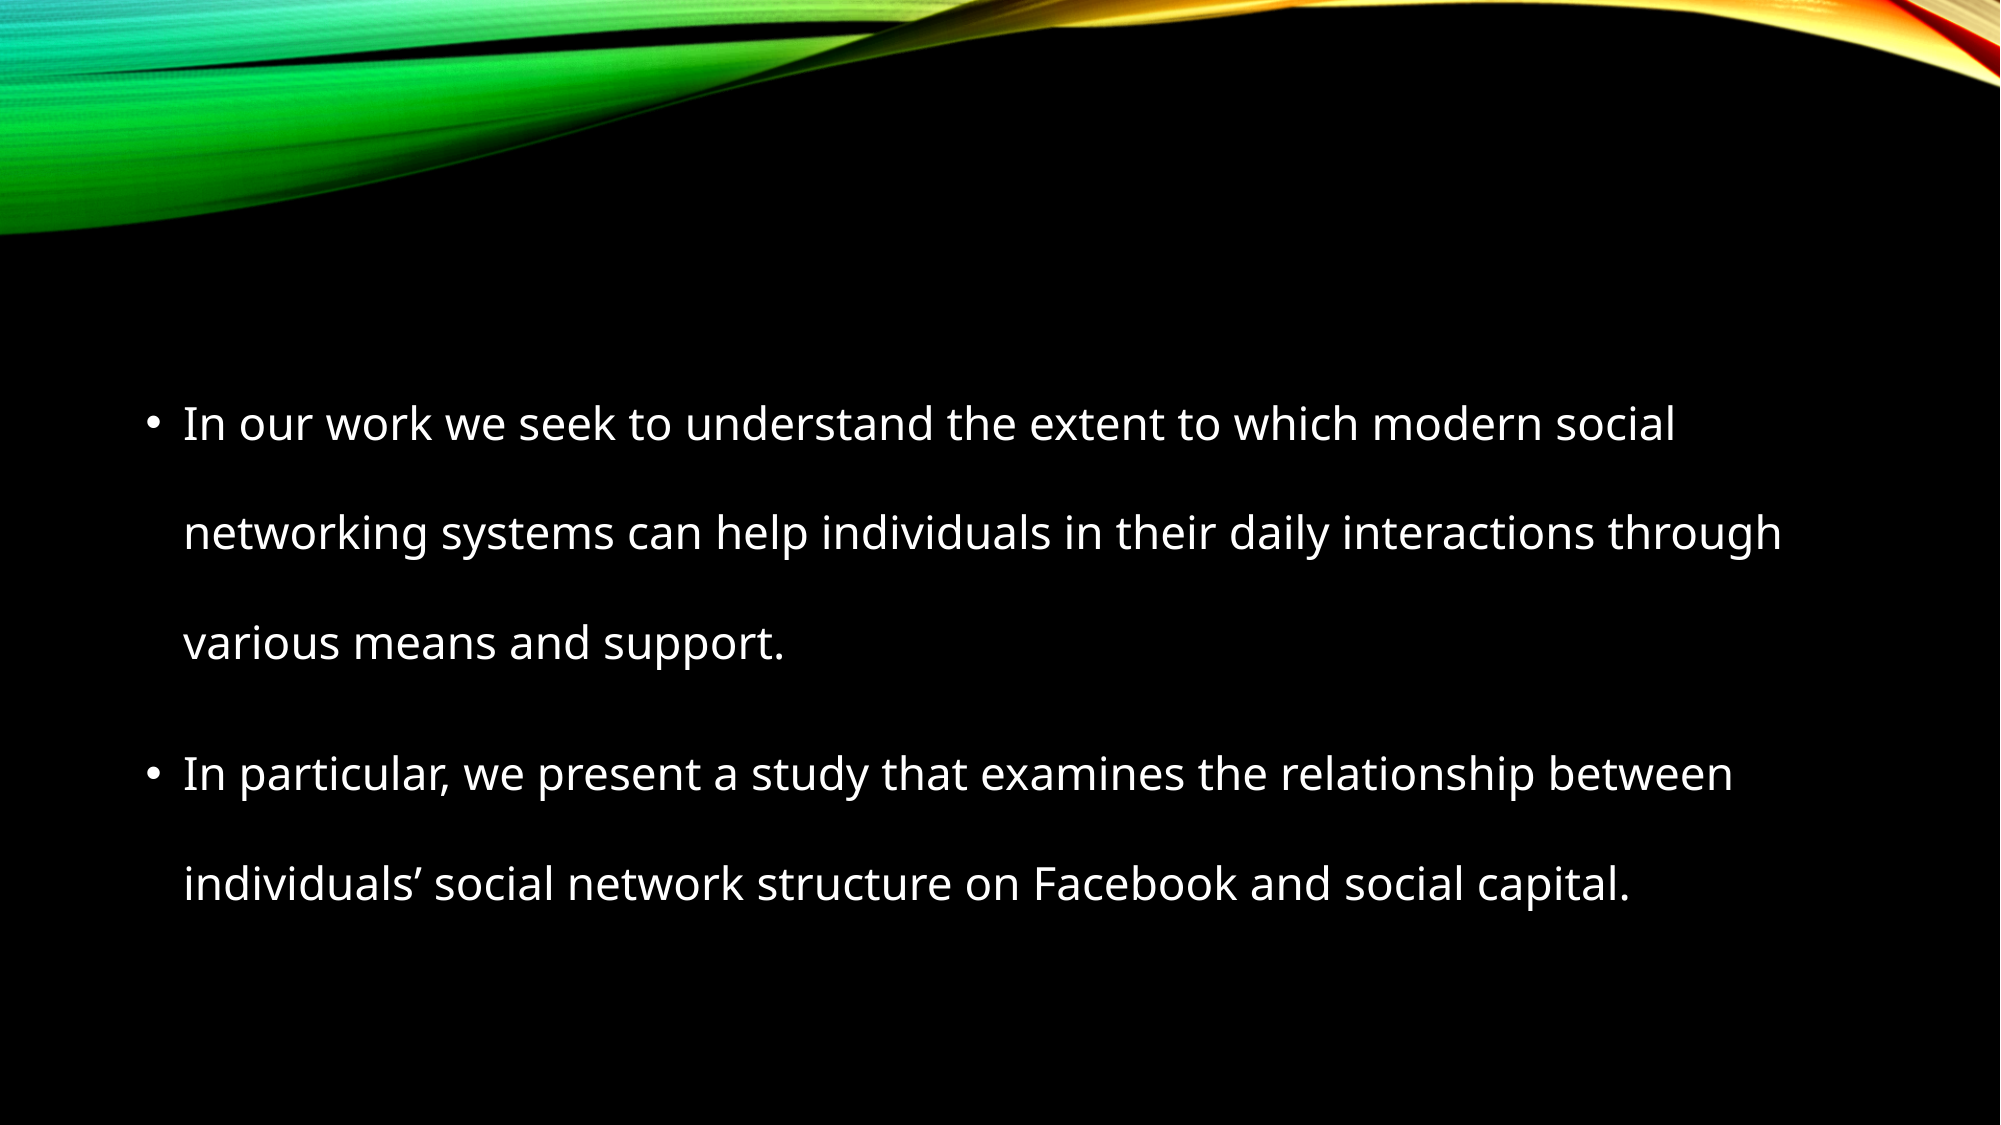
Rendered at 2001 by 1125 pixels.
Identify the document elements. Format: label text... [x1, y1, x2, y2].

list In our work we seek to understand the extent to which modern social networking systems can help individuals in their daily interactions through various means and support. In particular, we present a study that examines the relationship between individuals’ social network structure on Facebook and social capital. [130, 331, 1922, 1125]
picture [0, 0, 2000, 237]
